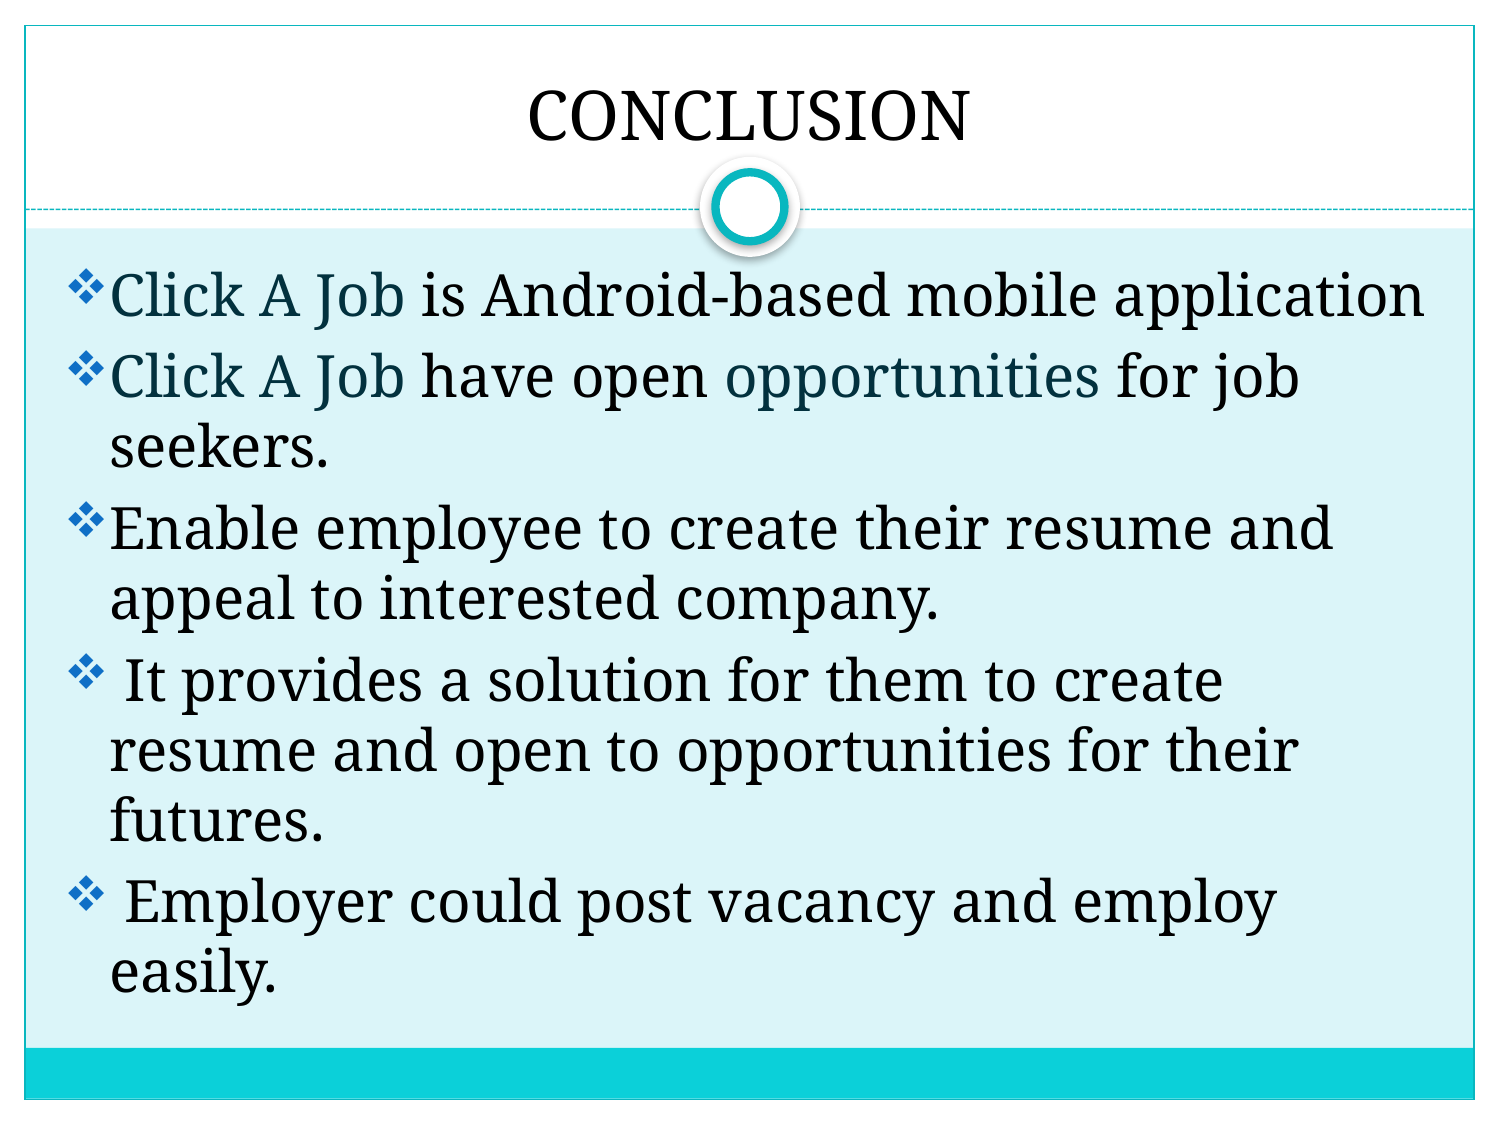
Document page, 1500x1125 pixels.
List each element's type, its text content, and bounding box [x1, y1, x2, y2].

list Click A Job is Android-based mobile application Click A Job have open opportunities for job seekers. Enable employee to create their resume and appeal to interested company. It provides a solution for them to create resume and open to opportunities for their futures. Employer could post vacancy and employ easily. [49, 250, 1445, 1001]
title CONCLUSION [49, 37, 1450, 162]
